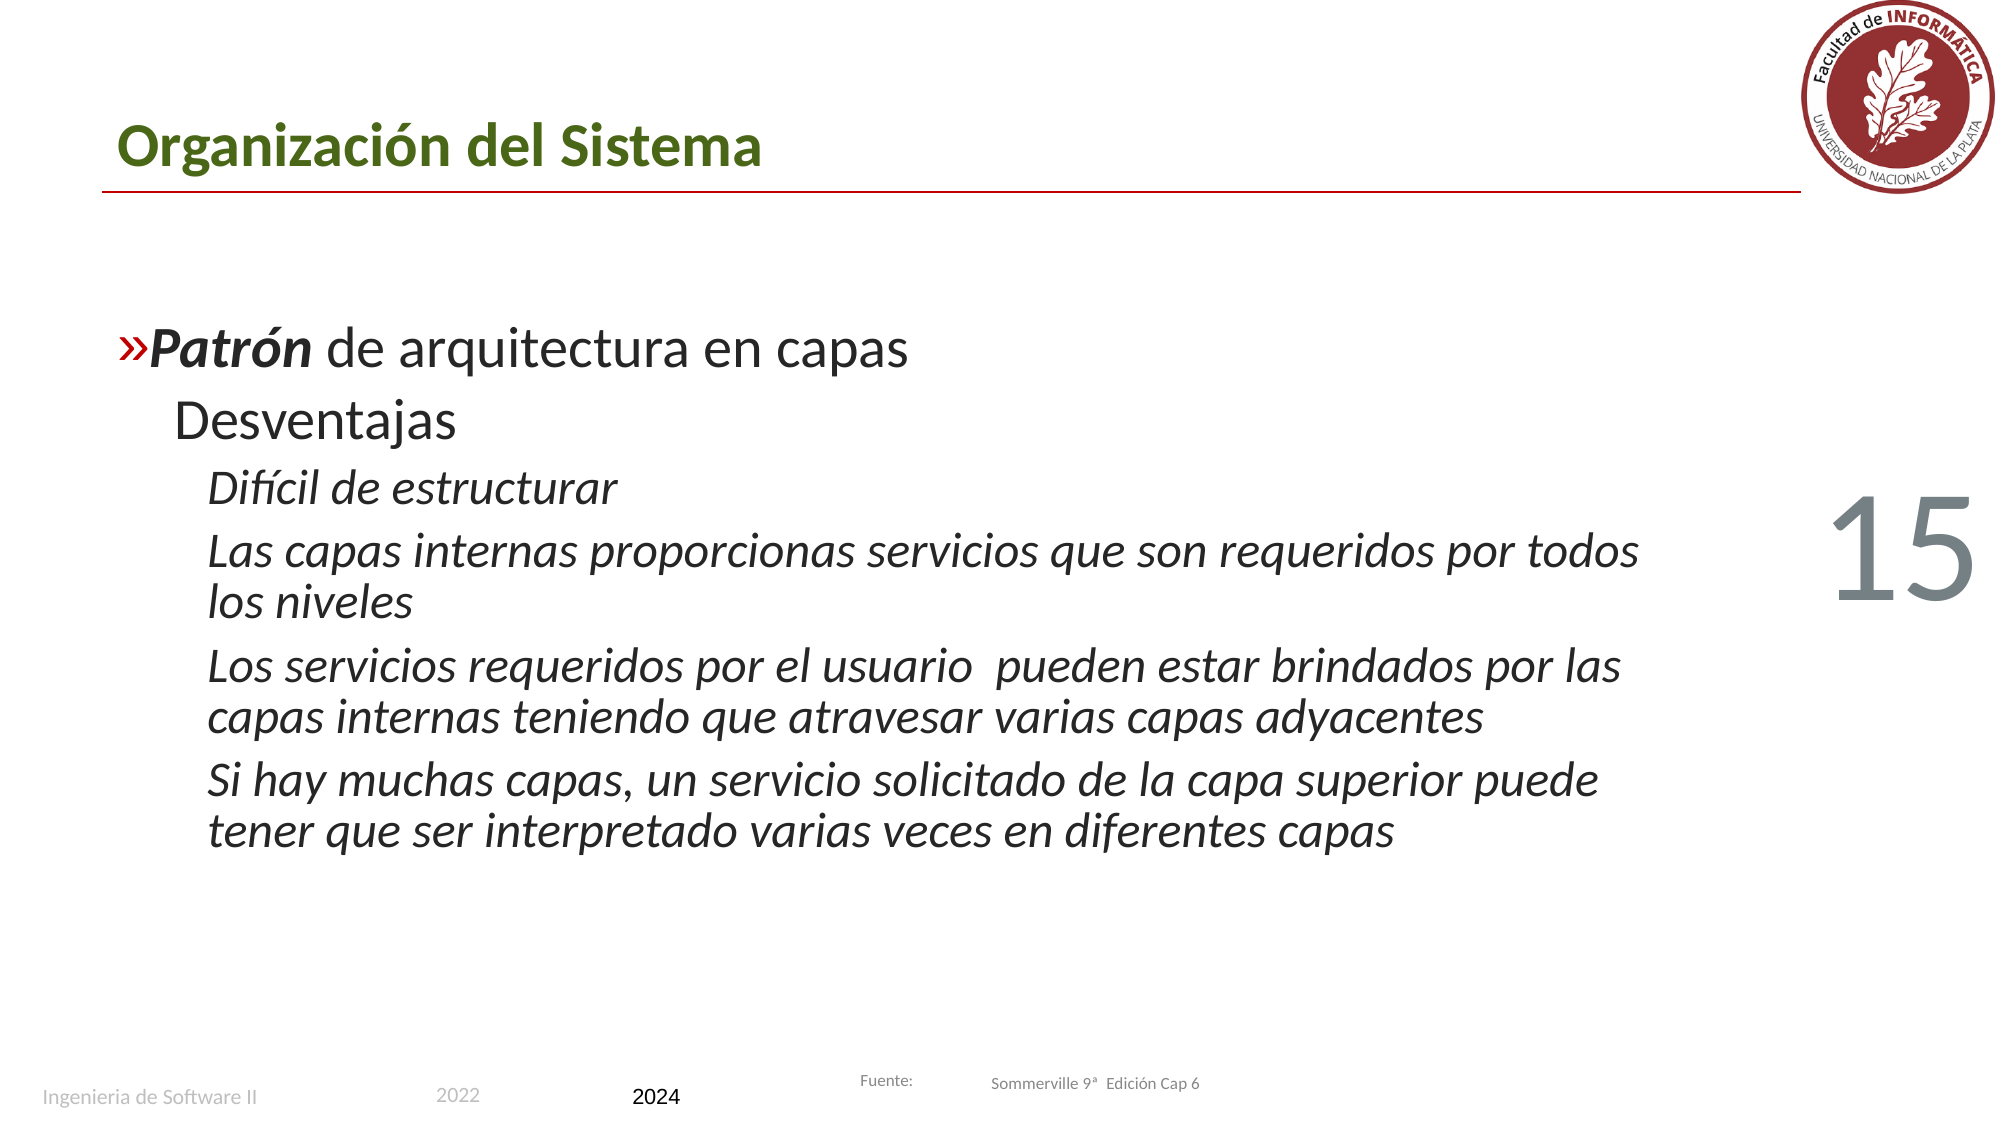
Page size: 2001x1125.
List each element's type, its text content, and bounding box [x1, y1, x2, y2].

list Sommerville 9ª Edición Cap 6 [976, 1067, 1332, 1118]
slide_number 15 [1709, 467, 1998, 640]
slide_number 2022 [421, 1073, 557, 1116]
picture [1801, 0, 2000, 195]
list Patrón de arquitectura en capas Desventajas Difícil de estructurar Las capas internas proporcionas servicios que son requeridos por todos los niveles Los servicios requeridos por el usuario pueden estar brindados por las capas internas teniendo que atravesar varias capas adyacentes Si hay muchas capas, un servicio solicitado de la capa superior puede tener que ser interpretado varias veces en diferentes capas [102, 312, 1709, 1047]
title Organización del Sistema [102, 54, 1790, 240]
footer Ingenieria de Software II [27, 1075, 382, 1111]
